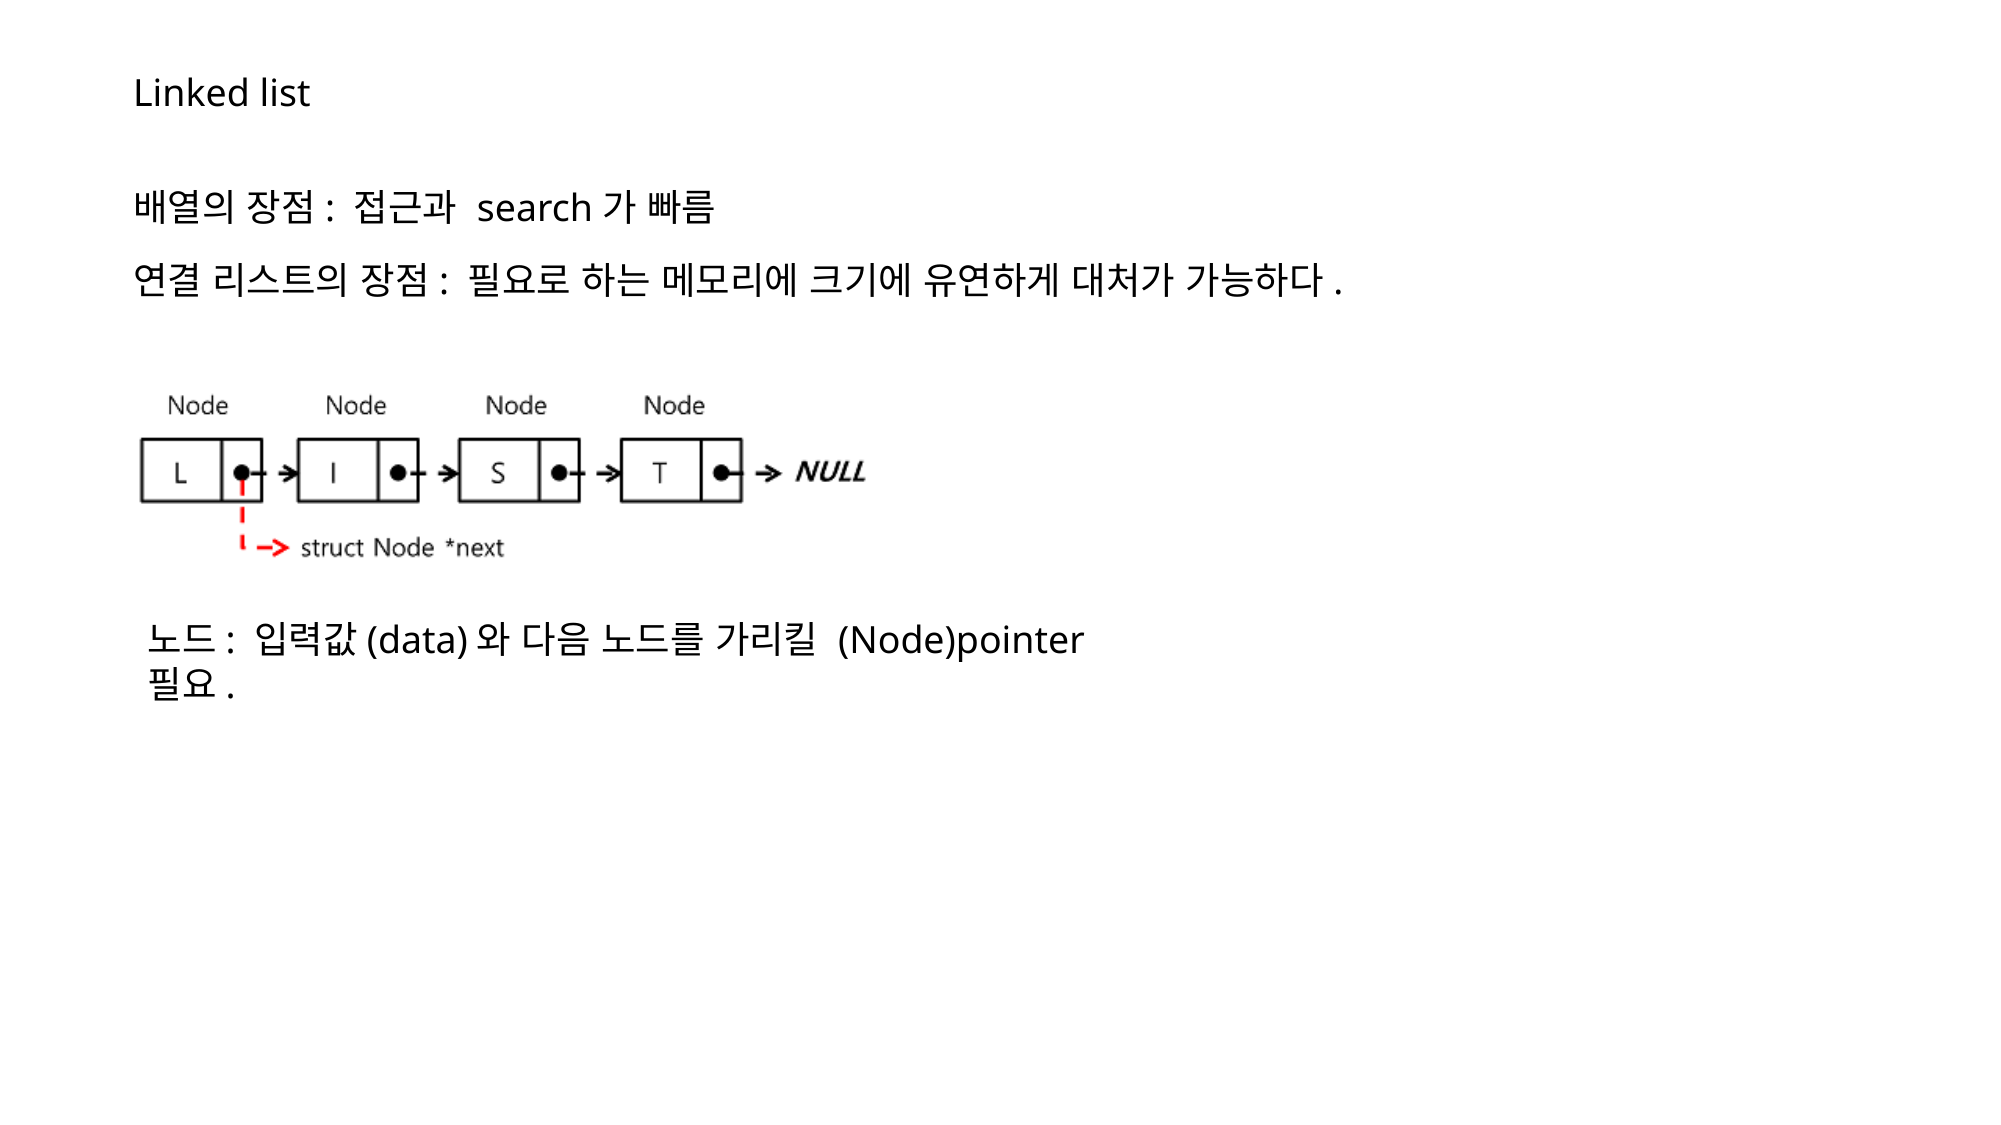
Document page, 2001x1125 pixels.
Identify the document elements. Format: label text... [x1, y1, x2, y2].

picture [118, 369, 883, 584]
text_box 노드: 입력값(data)와 다음 노드를 가리킬 (Node)pointer필요. [132, 609, 1170, 714]
text_box 연결 리스트의 장점: 필요로 하는 메모리에 크기에 유연하게 대처가 가능하다. [118, 250, 1408, 310]
text_box 배열의 장점: 접근과 search가 빠름 [118, 176, 1097, 237]
text_box Linked list [118, 61, 589, 122]
